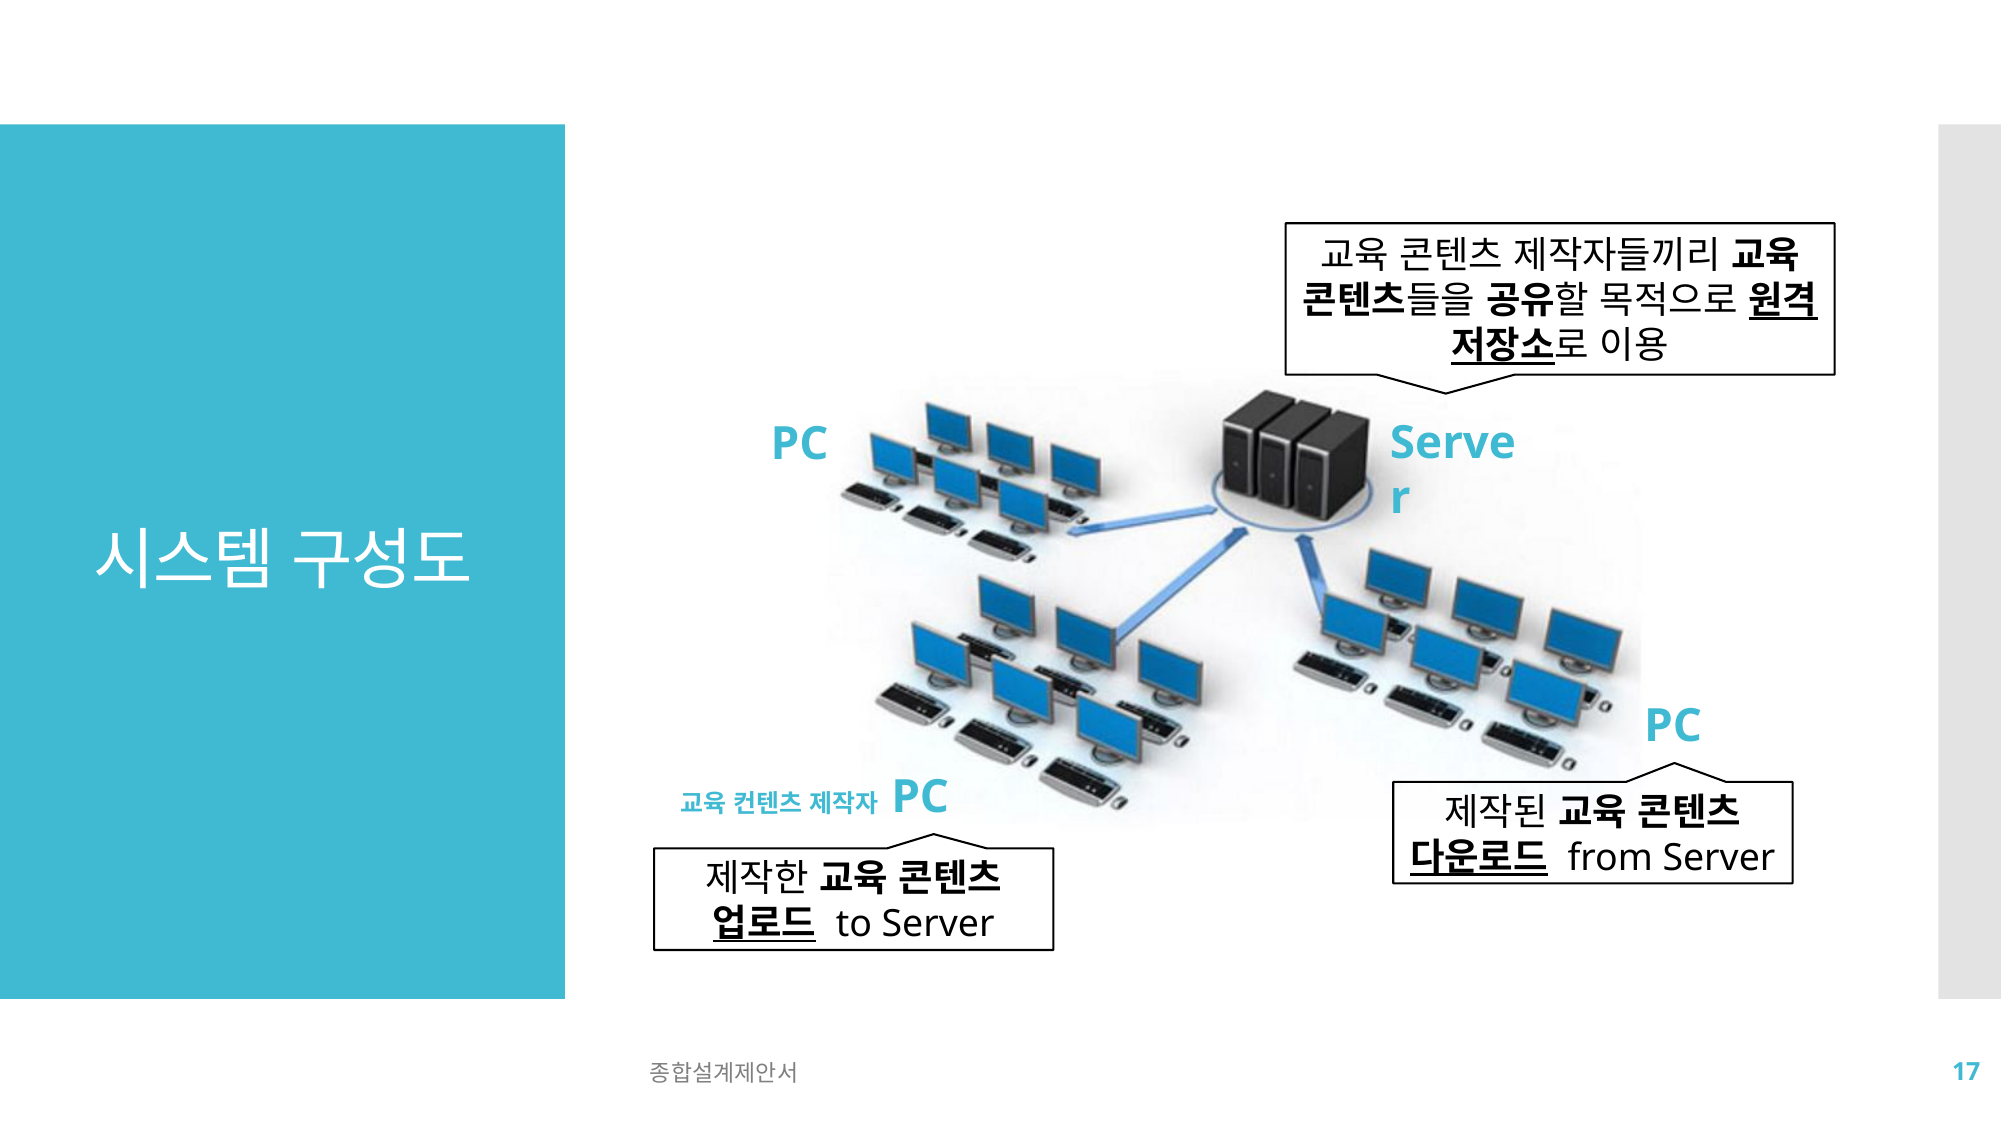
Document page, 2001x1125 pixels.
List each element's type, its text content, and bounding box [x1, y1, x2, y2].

text_box 제작한 교육 콘텐츠 업로드 to Server [653, 833, 1055, 951]
footer 종합설계제안서 [634, 1042, 1605, 1103]
text_box 제작된 교육 콘텐츠 다운로드 from Server [1392, 762, 1794, 885]
text_box 교육 컨텐츠 제작자 PC [665, 758, 799, 829]
title 시스템 구성도 [41, 184, 525, 940]
text_box PC [755, 405, 799, 476]
text_box PC [1658, 688, 1740, 759]
slide_number 17 [1744, 1042, 1996, 1103]
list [799, 369, 1658, 832]
text_box 교육 콘텐츠 제작자들끼리 교육 콘텐츠들을 공유할 목적으로 원격 저장소로 이용 [1284, 222, 1836, 376]
